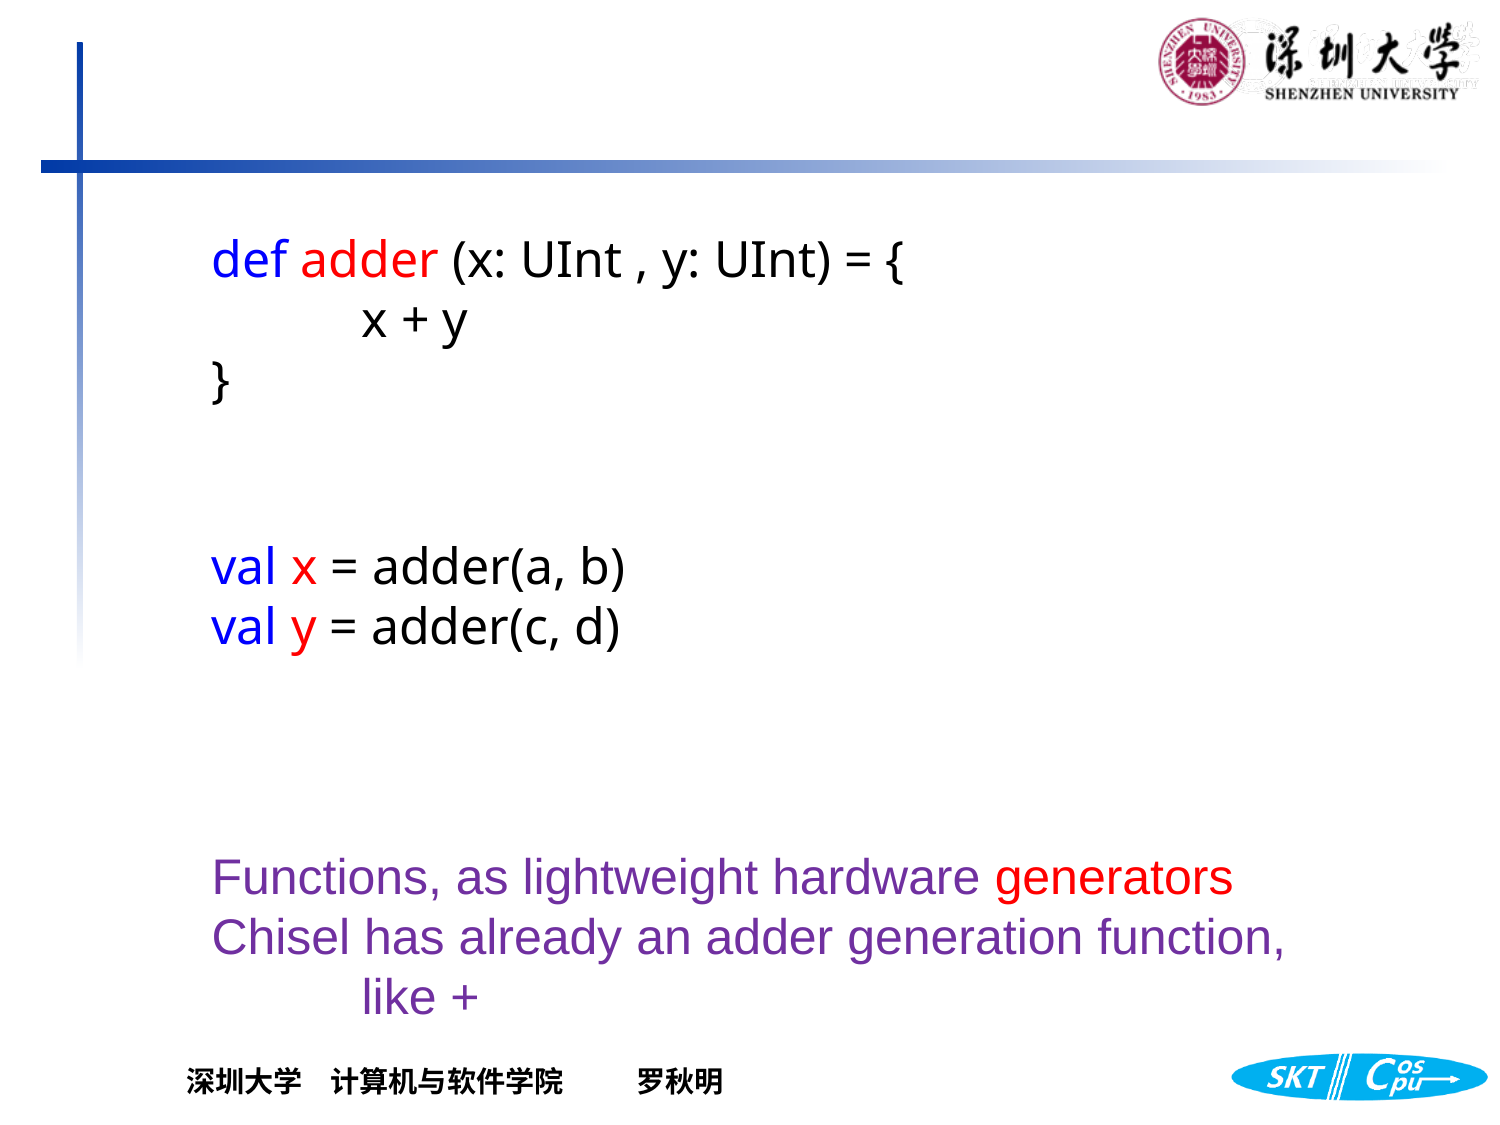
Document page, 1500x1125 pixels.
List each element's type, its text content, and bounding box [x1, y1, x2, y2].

picture [1227, 1051, 1489, 1102]
text_box val x = adder(a, b) val y = adder(c, d) [196, 527, 947, 662]
text_box def adder (x: UInt , y: UInt) = { x + y } [196, 219, 1166, 415]
text_box Functions, as lightweight hardware generators Chisel has already an adder generation function, like + [196, 837, 1426, 1033]
picture [1130, 7, 1500, 117]
